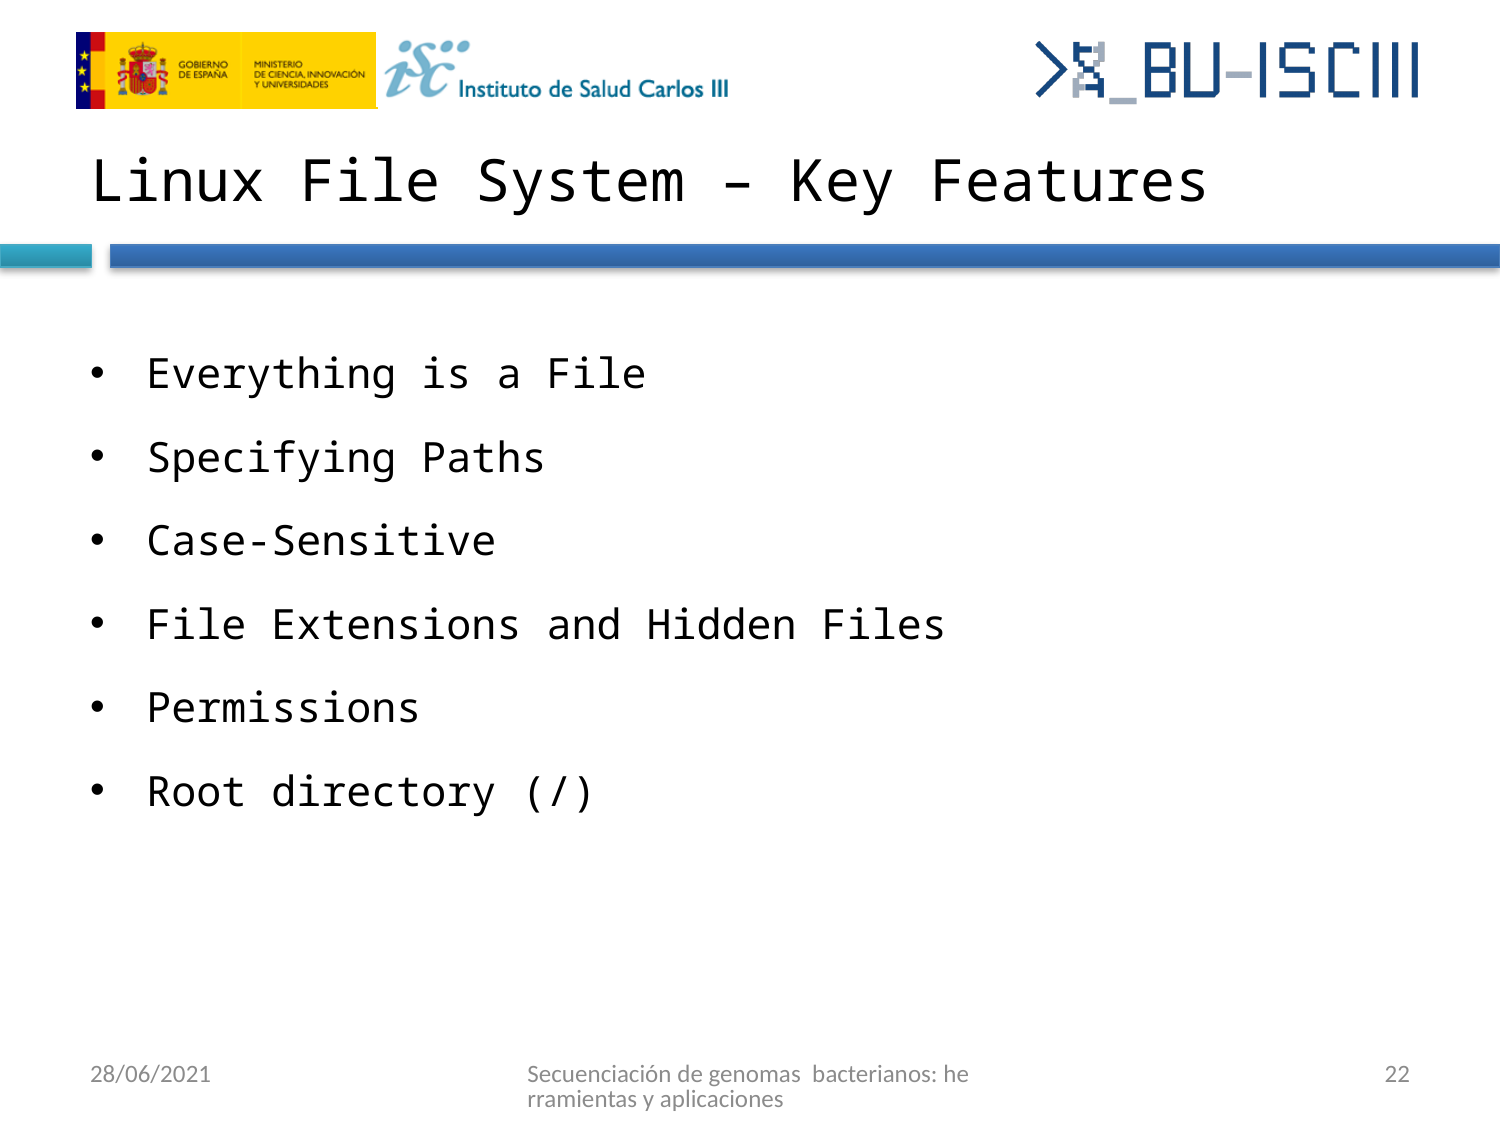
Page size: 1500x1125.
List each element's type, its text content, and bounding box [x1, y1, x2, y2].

footer Secuenciación de genomas bacterianos: herramientas y aplicaciones [512, 1042, 988, 1103]
title Linux File System – Key Features [75, 113, 1425, 244]
picture [76, 32, 809, 109]
picture [1021, 0, 1436, 138]
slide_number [75, 1042, 425, 1103]
list Everything is a File Specifying Paths Case-Sensitive File Extensions and Hidden Files Permissions Root directory (/) [75, 314, 1425, 1005]
slide_number 22 [1074, 1042, 1425, 1103]
